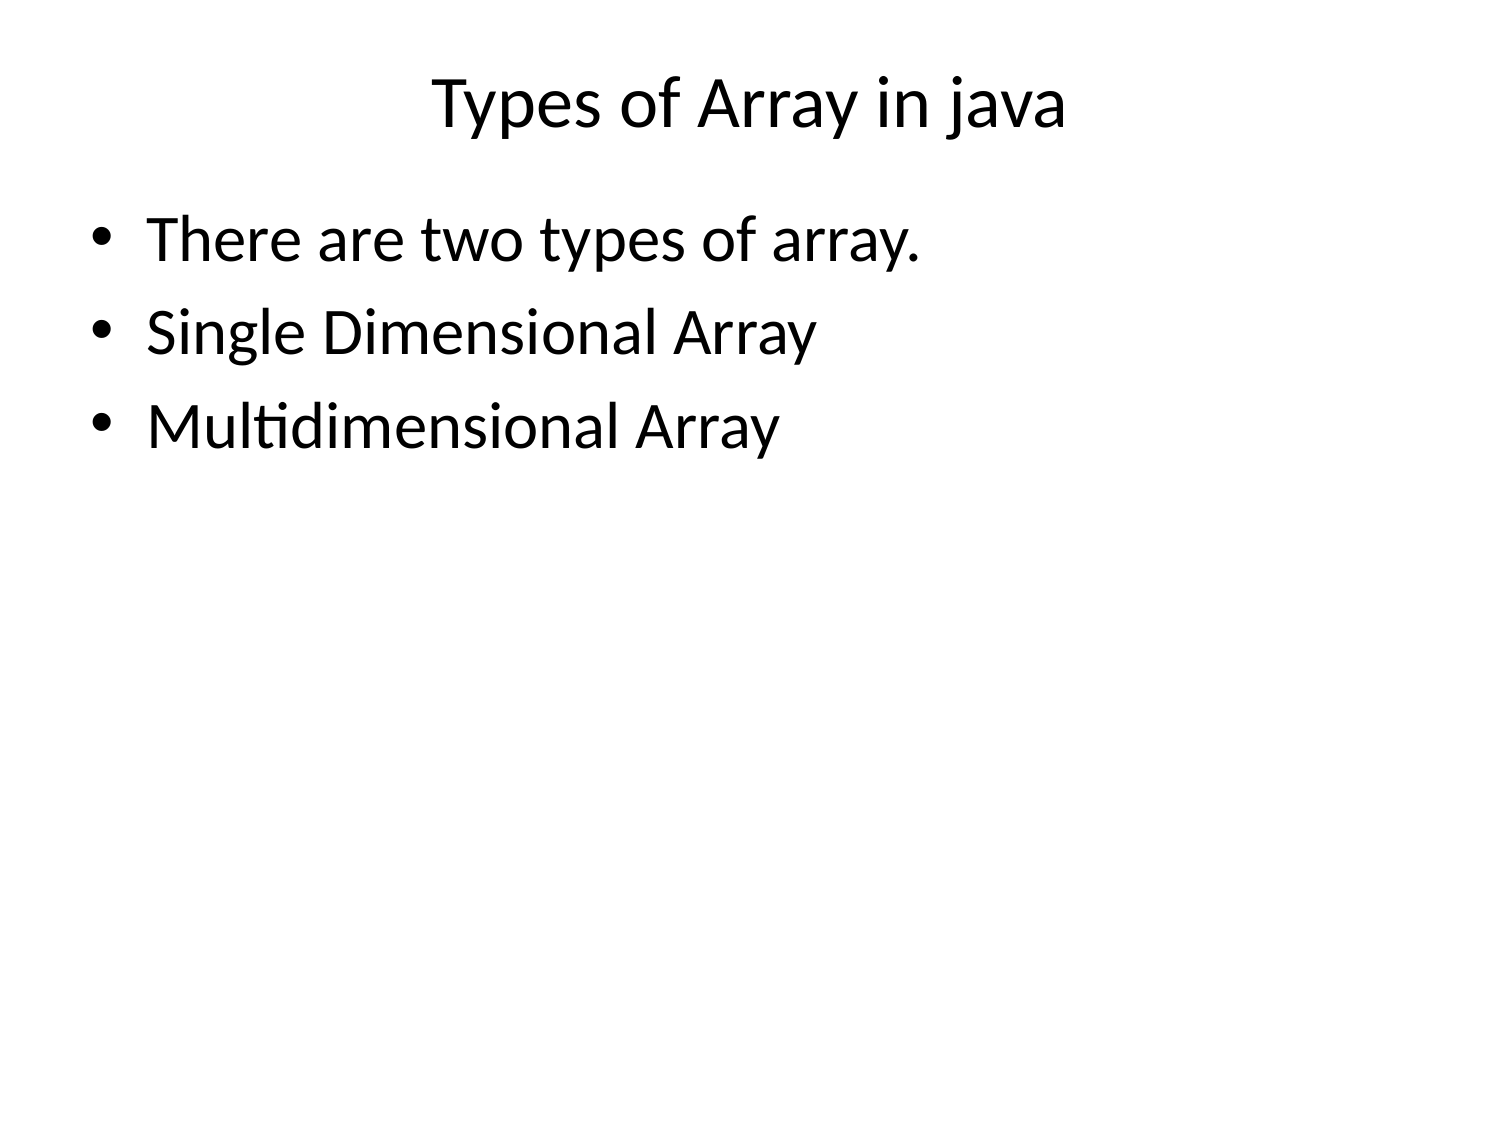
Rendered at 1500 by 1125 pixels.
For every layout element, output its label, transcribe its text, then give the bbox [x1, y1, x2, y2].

title Types of Array in java [75, 45, 1425, 150]
list There are two types of array. Single Dimensional Array Multidimensional Array [75, 187, 1425, 1005]
